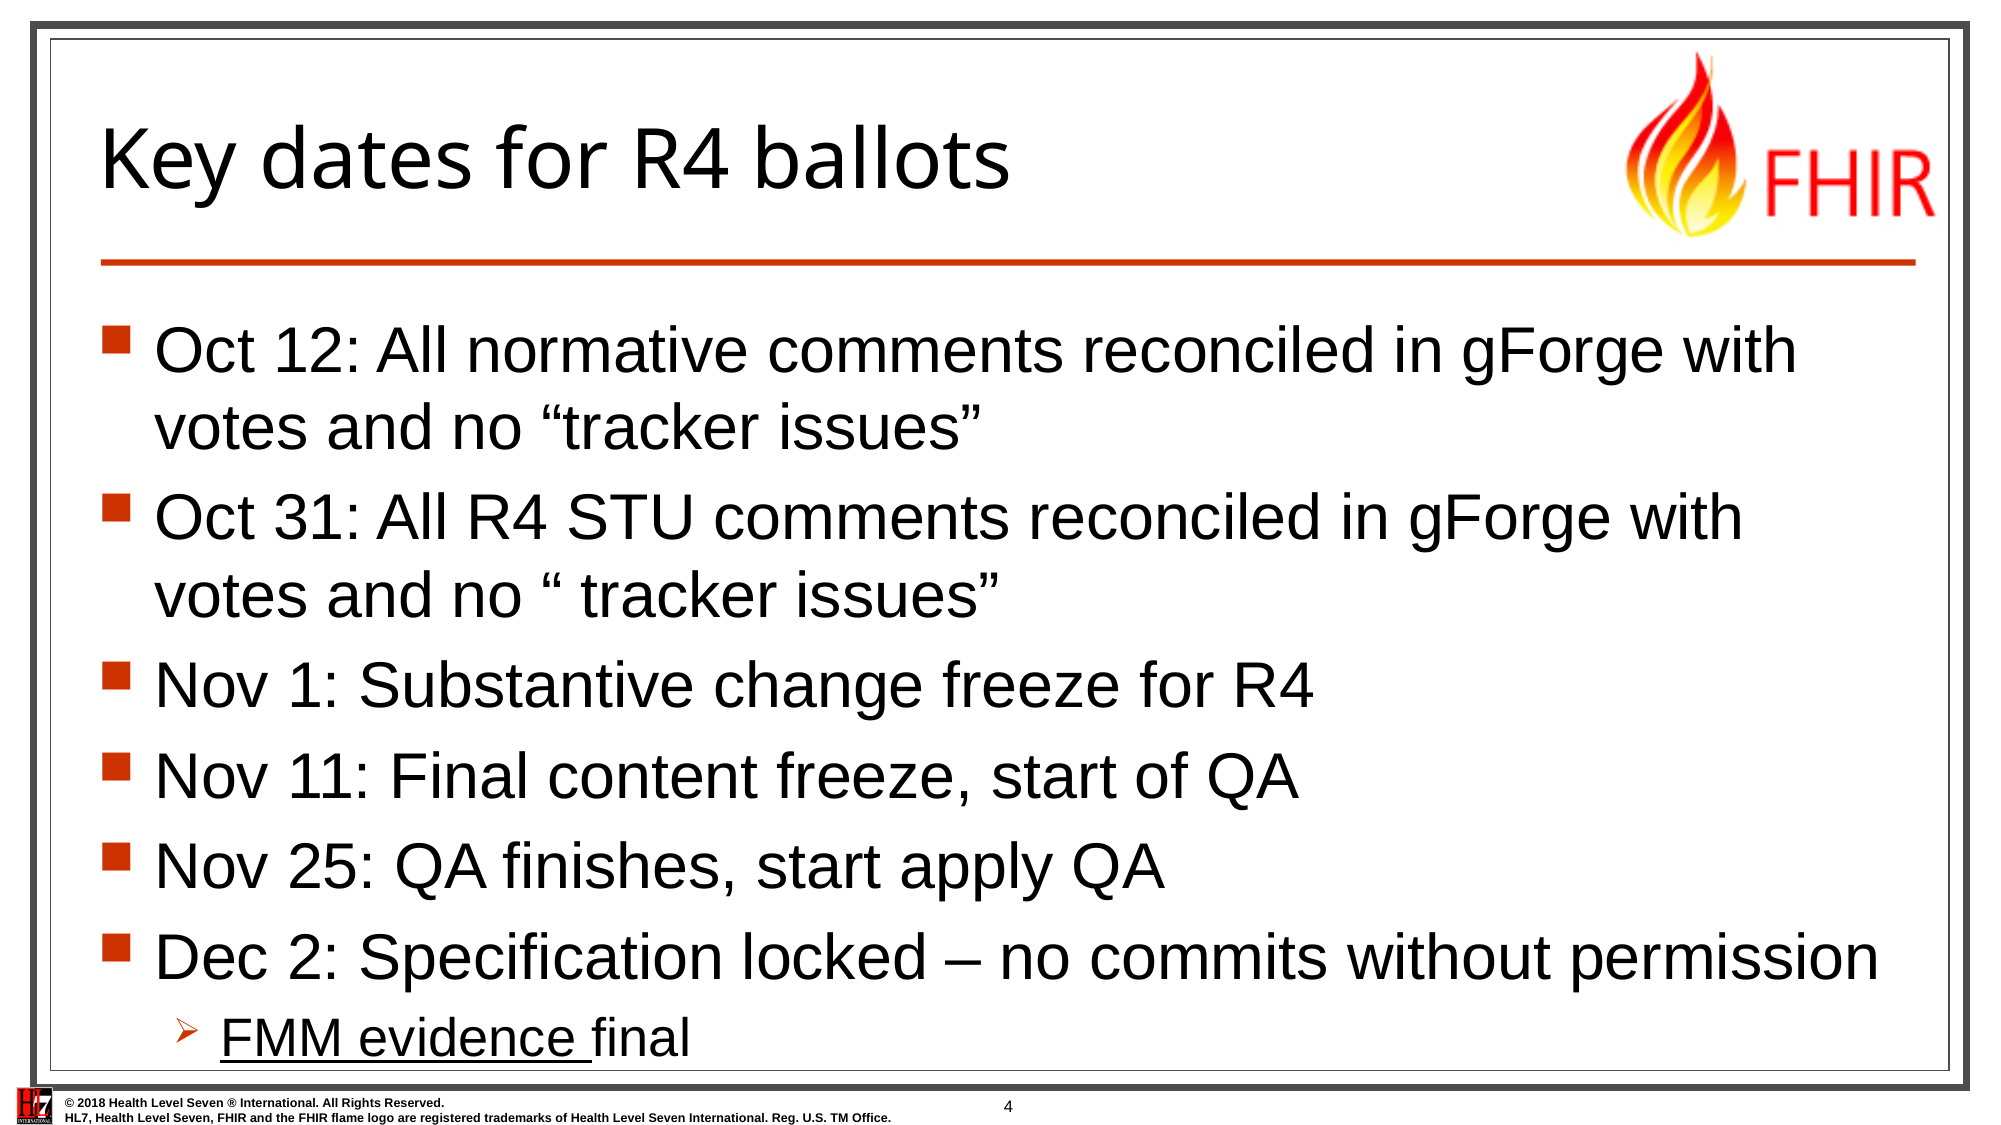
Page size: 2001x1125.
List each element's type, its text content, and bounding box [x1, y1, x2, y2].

picture [16, 1087, 53, 1125]
picture [1613, 41, 1948, 247]
title Key dates for R4 ballots [83, 77, 1614, 213]
slide_number 4 [949, 1087, 1067, 1125]
list Oct 12: All normative comments reconciled in gForge with votes and no “tracker issues” Oct 31: All R4 STU comments reconciled in gForge with votes and no “ tracker issues” Nov 1: Substantive change freeze for R4 Nov 11: Final content freeze, start of QA Nov 25: QA finishes, start apply QA Dec 2: Specification locked – no commits without permission FMM evidence final [83, 299, 1917, 1026]
